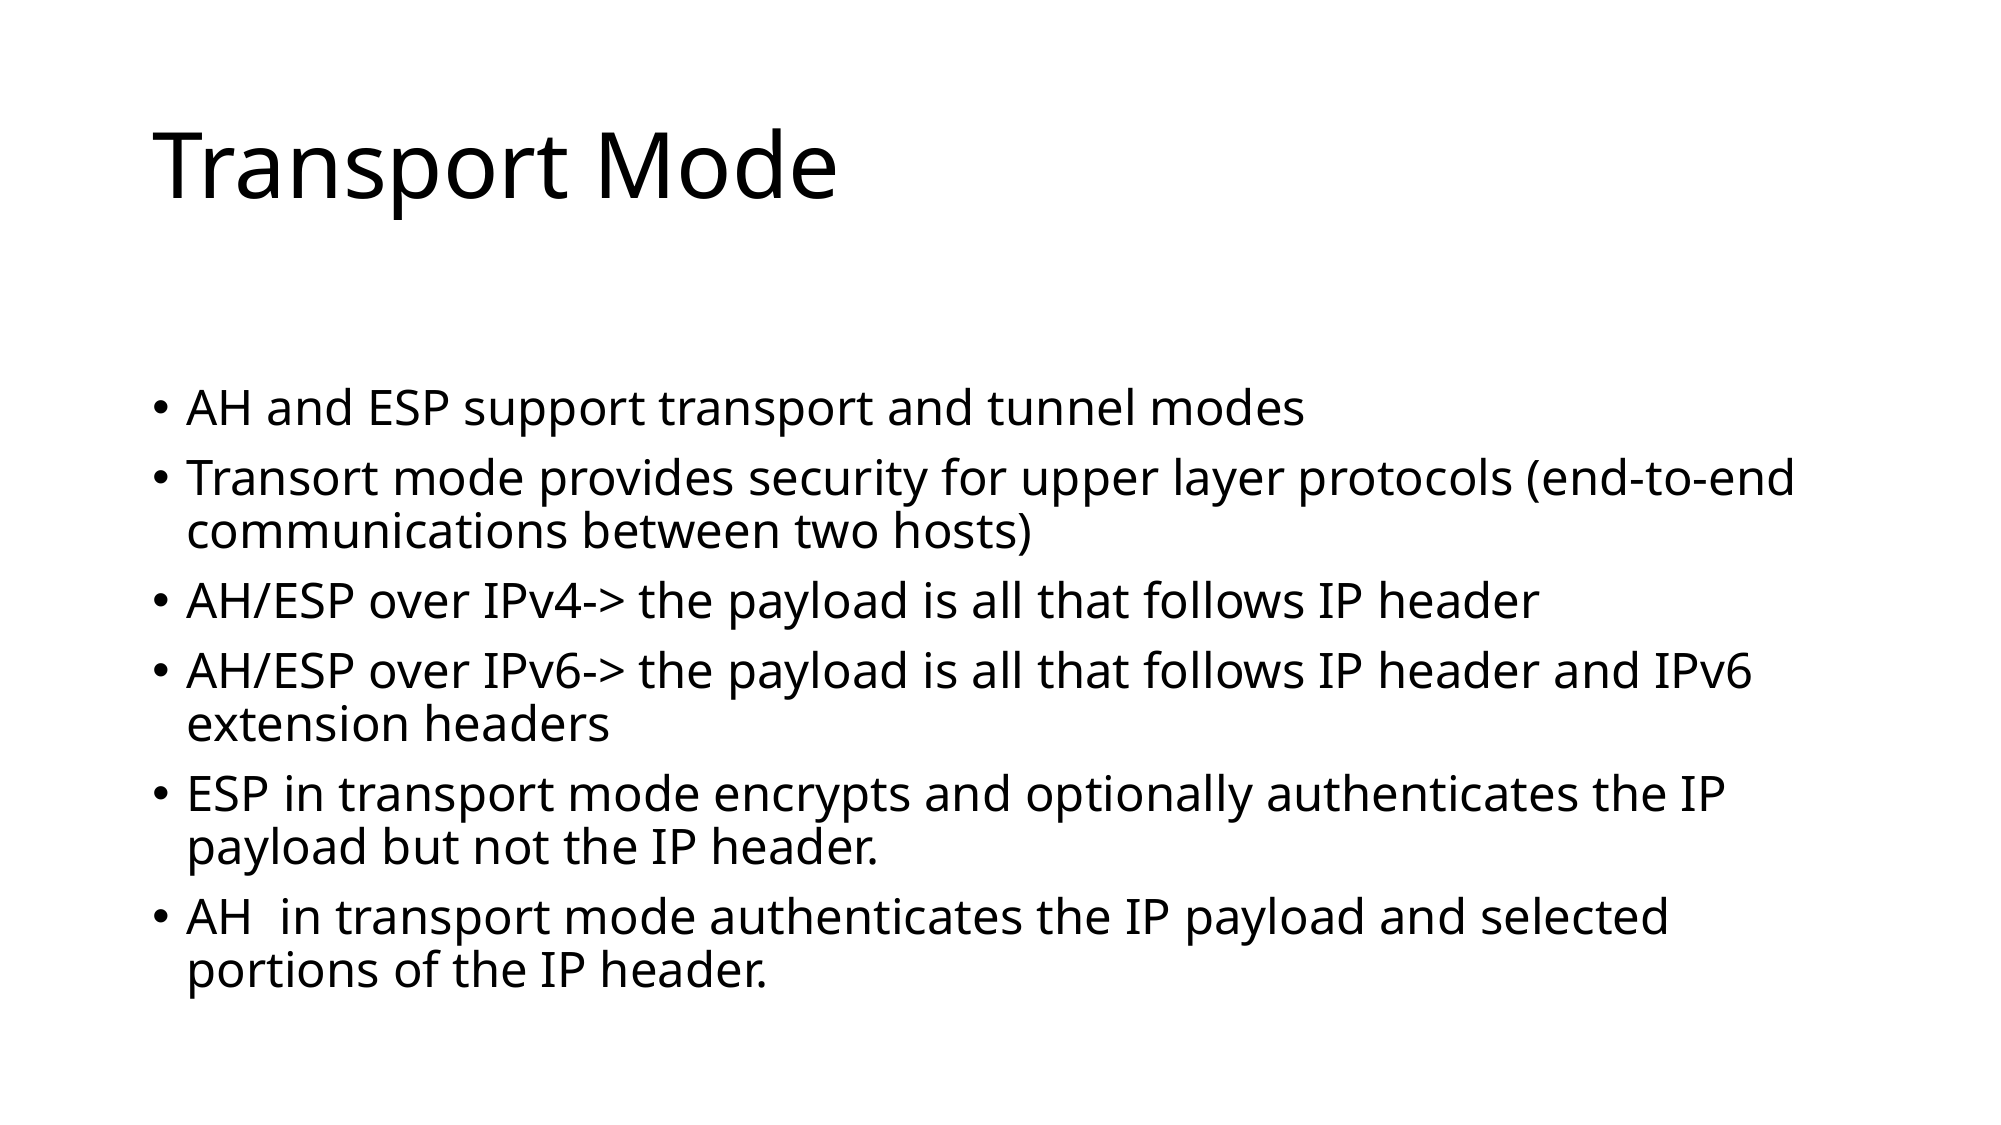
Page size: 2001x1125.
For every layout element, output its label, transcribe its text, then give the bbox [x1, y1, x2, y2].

title Transport Mode [137, 59, 1863, 278]
list AH and ESP support transport and tunnel modes Transort mode provides security for upper layer protocols (end-to-end communications between two hosts) AH/ESP over IPv4-> the payload is all that follows IP header AH/ESP over IPv6-> the payload is all that follows IP header and IPv6 extension headers ESP in transport mode encrypts and optionally authenticates the IP payload but not the IP header. AH in transport mode authenticates the IP payload and selected portions of the IP header. [137, 299, 1863, 1014]
